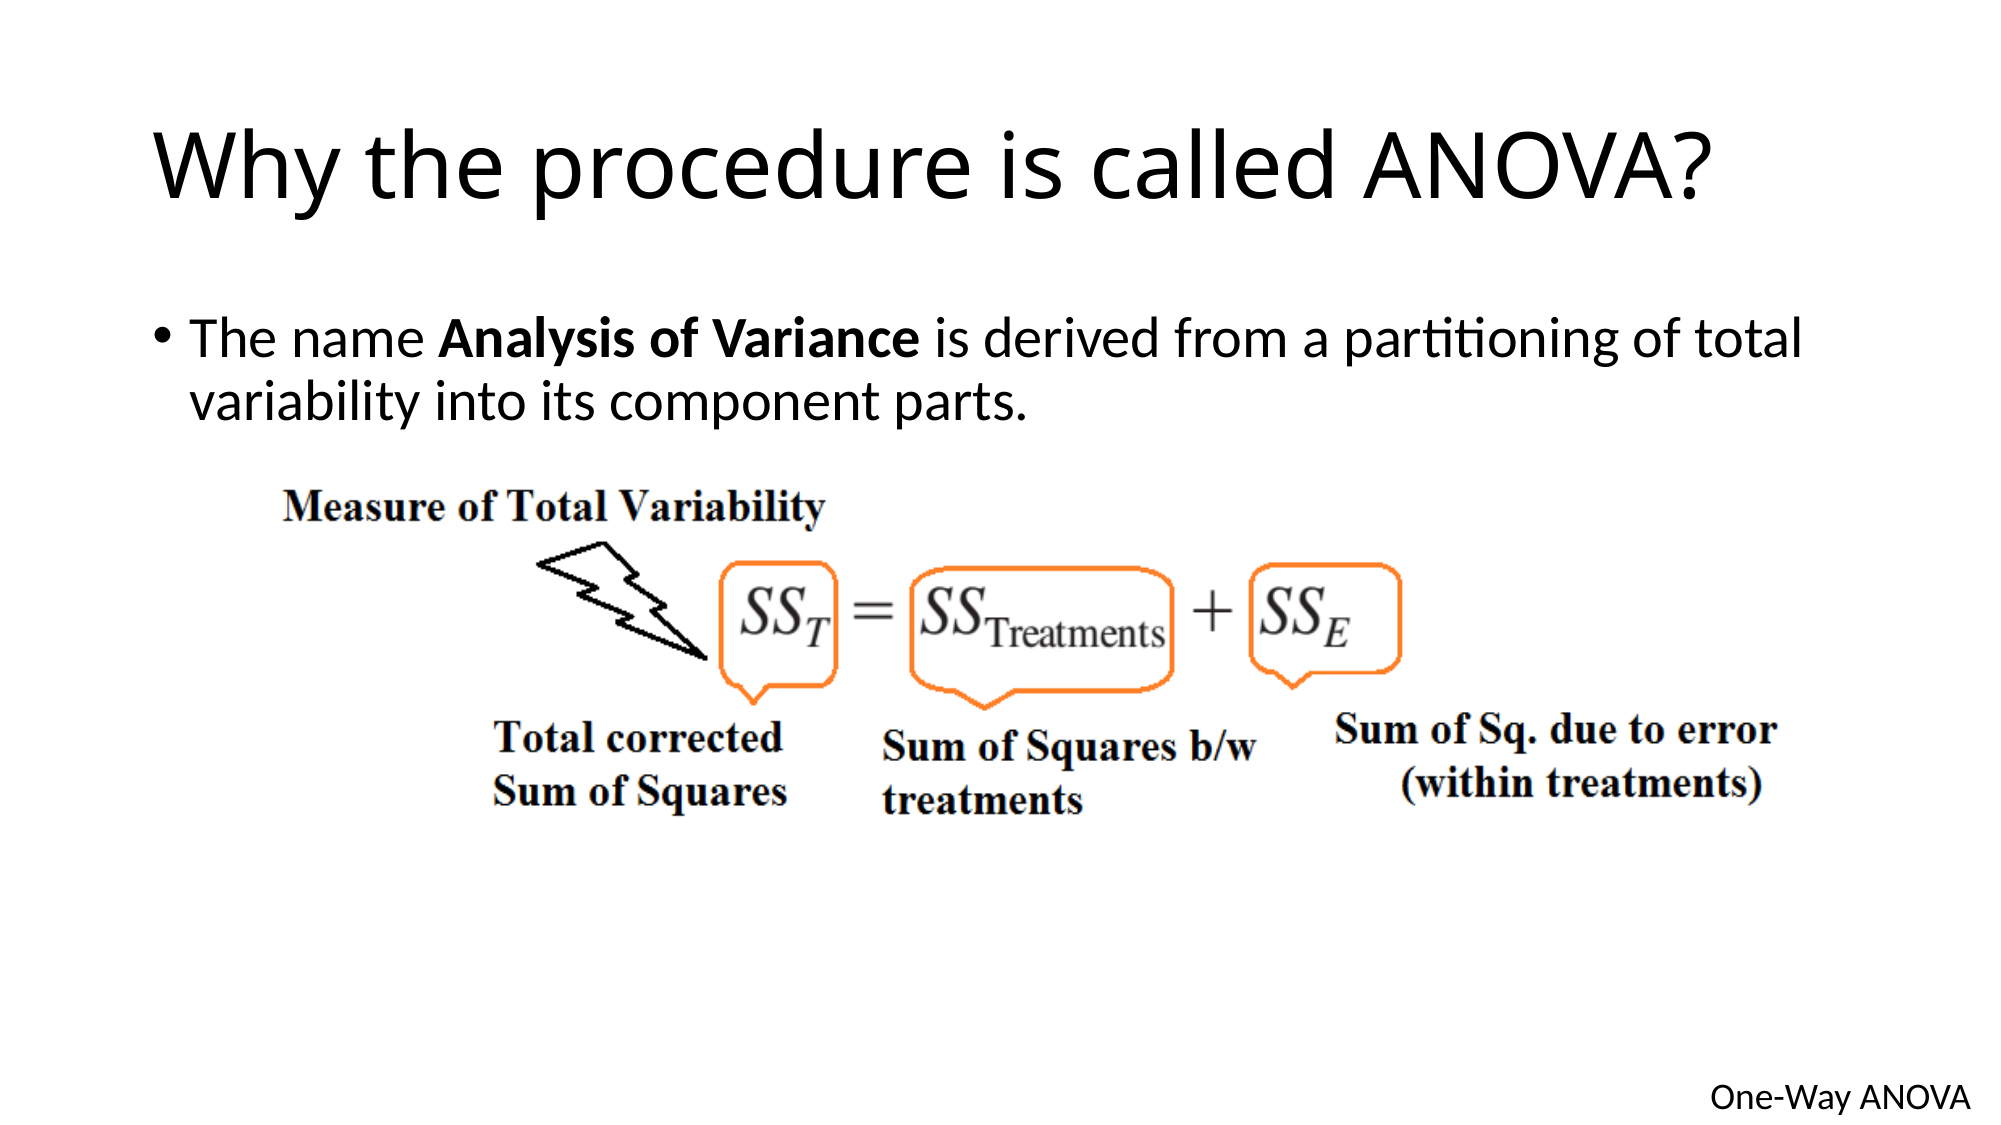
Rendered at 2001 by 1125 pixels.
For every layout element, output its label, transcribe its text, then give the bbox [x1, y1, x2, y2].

title Why the procedure is called ANOVA? [137, 59, 1863, 278]
list The name Analysis of Variance is derived from a partitioning of total variability into its component parts. [137, 299, 1863, 1014]
picture [265, 473, 1792, 830]
text_box One-Way ANOVA [1695, 1064, 2000, 1125]
